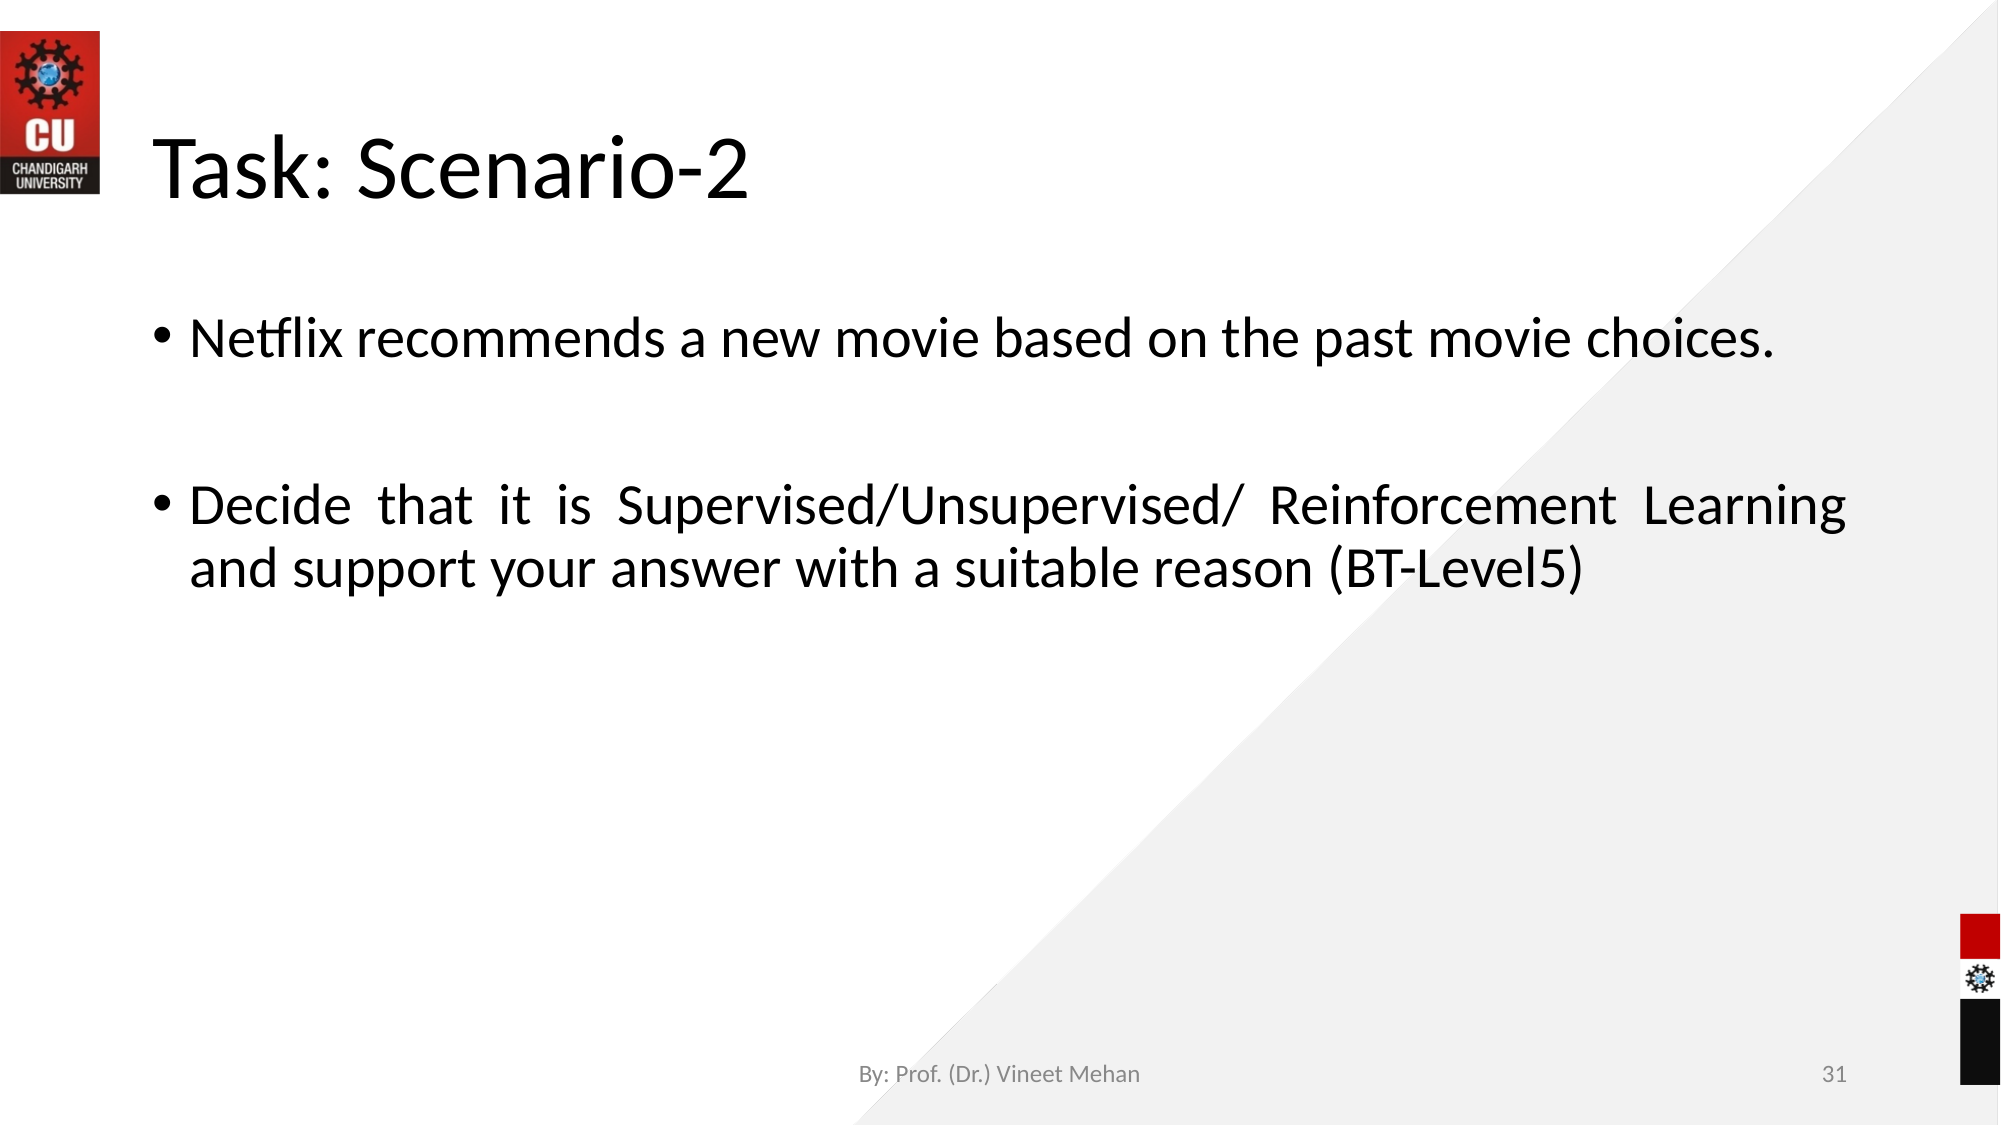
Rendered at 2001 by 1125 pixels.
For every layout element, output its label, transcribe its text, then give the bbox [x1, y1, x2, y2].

footer By: Prof. (Dr.) Vineet Mehan [662, 1042, 1338, 1103]
title Task: Scenario-2 [137, 59, 1863, 278]
picture [0, 0, 2001, 1125]
slide_number ‹#› [1412, 1042, 1863, 1103]
list Netflix recommends a new movie based on the past movie choices. Decide that it is Supervised/Unsupervised/ Reinforcement Learning and support your answer with a suitable reason (BT-Level5) [137, 299, 1863, 1014]
